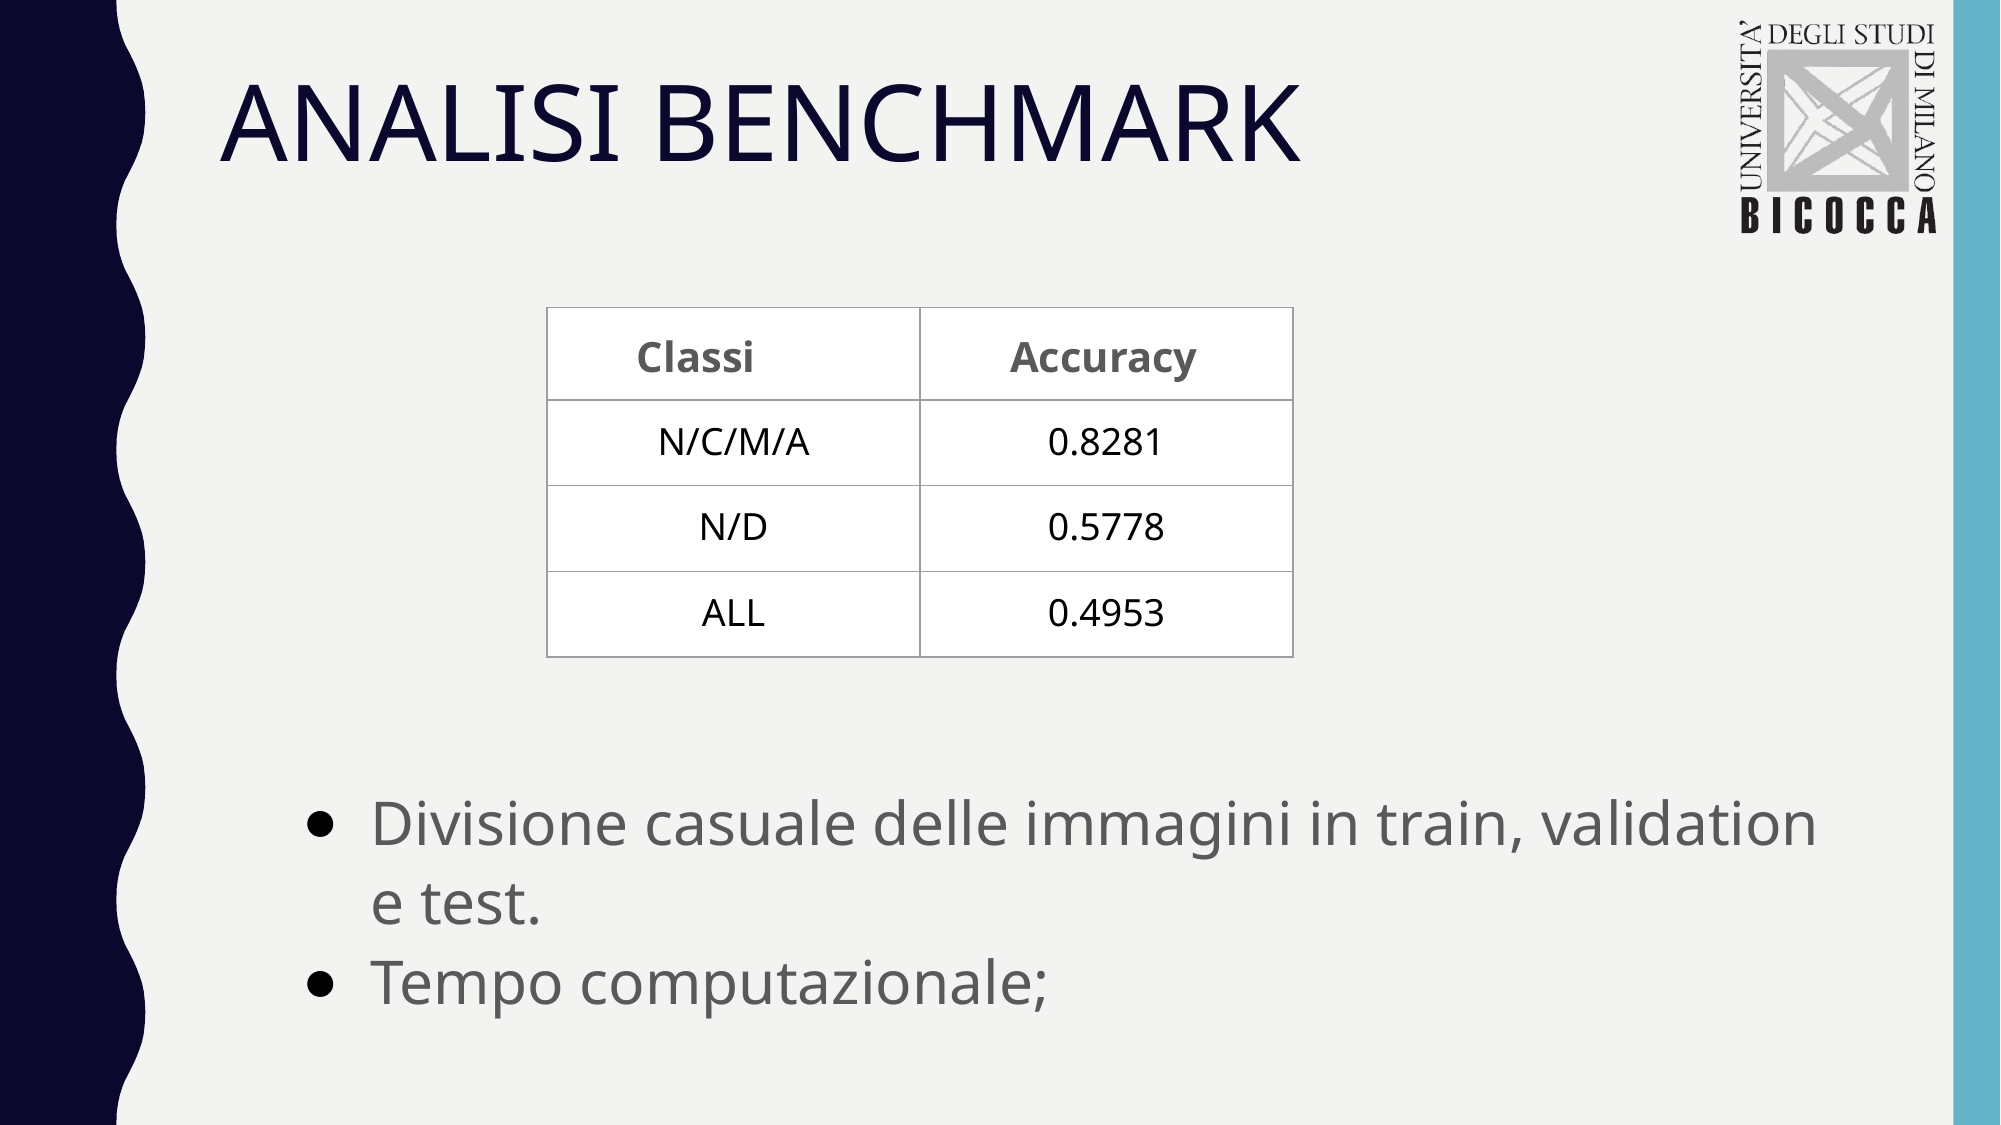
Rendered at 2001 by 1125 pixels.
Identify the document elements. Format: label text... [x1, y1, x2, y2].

picture [1722, 14, 1953, 242]
table_header Accuracy [921, 308, 1292, 399]
table_cell 0.4953 [921, 572, 1292, 656]
table_cell N/C/M/A [548, 401, 919, 485]
table_cell 0.8281 [921, 401, 1292, 485]
title ANALISI BENCHMARK [205, 62, 1875, 308]
list Divisione casuale delle immagini in train, validation e test. Tempo computazionale; [205, 770, 1875, 1125]
table_cell N/D [548, 486, 919, 571]
table_header Classi [548, 308, 919, 399]
table_cell 0.5778 [921, 486, 1292, 571]
table_cell ALL [548, 572, 919, 656]
